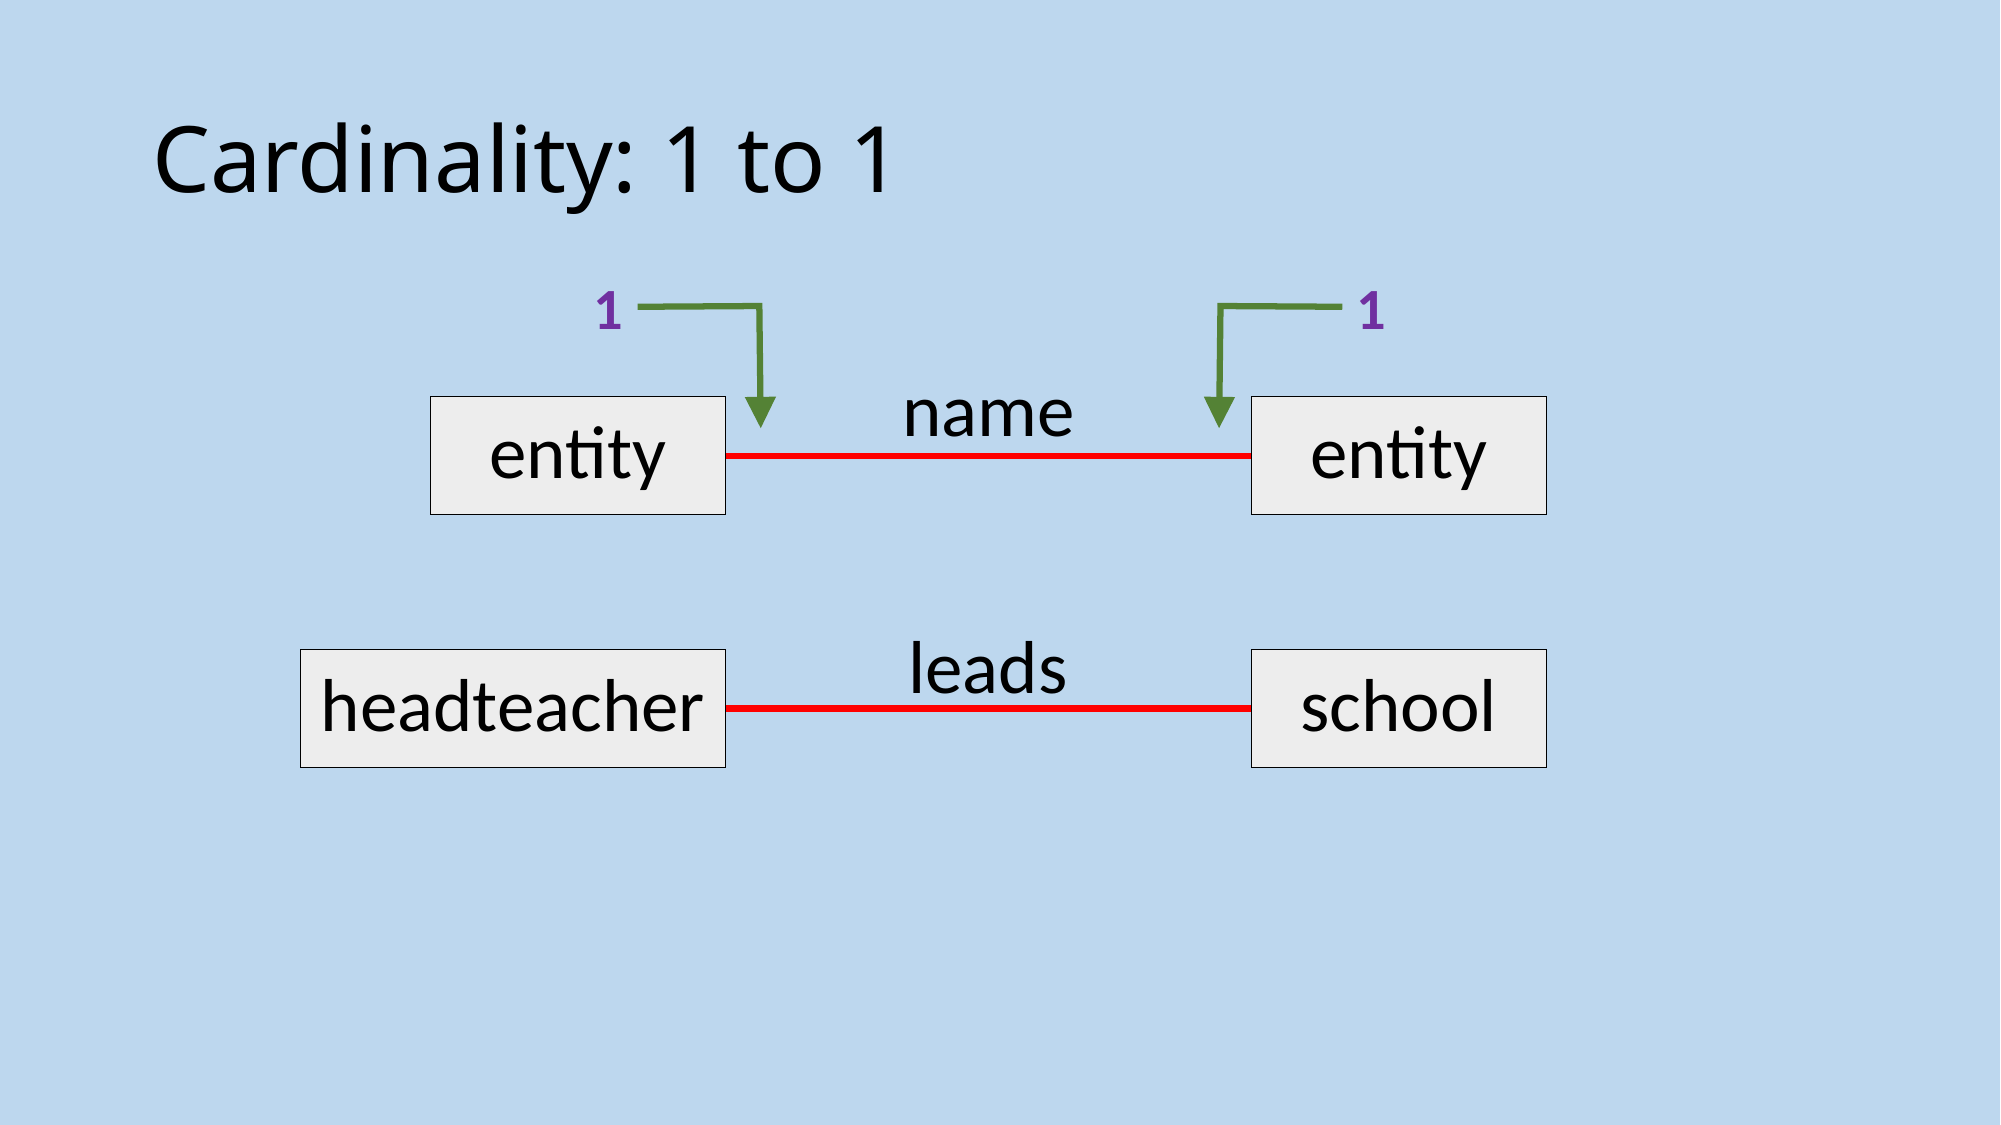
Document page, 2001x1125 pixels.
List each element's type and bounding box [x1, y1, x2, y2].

title [137, 53, 1863, 272]
text_box [430, 267, 1547, 515]
text_box [300, 611, 1547, 768]
